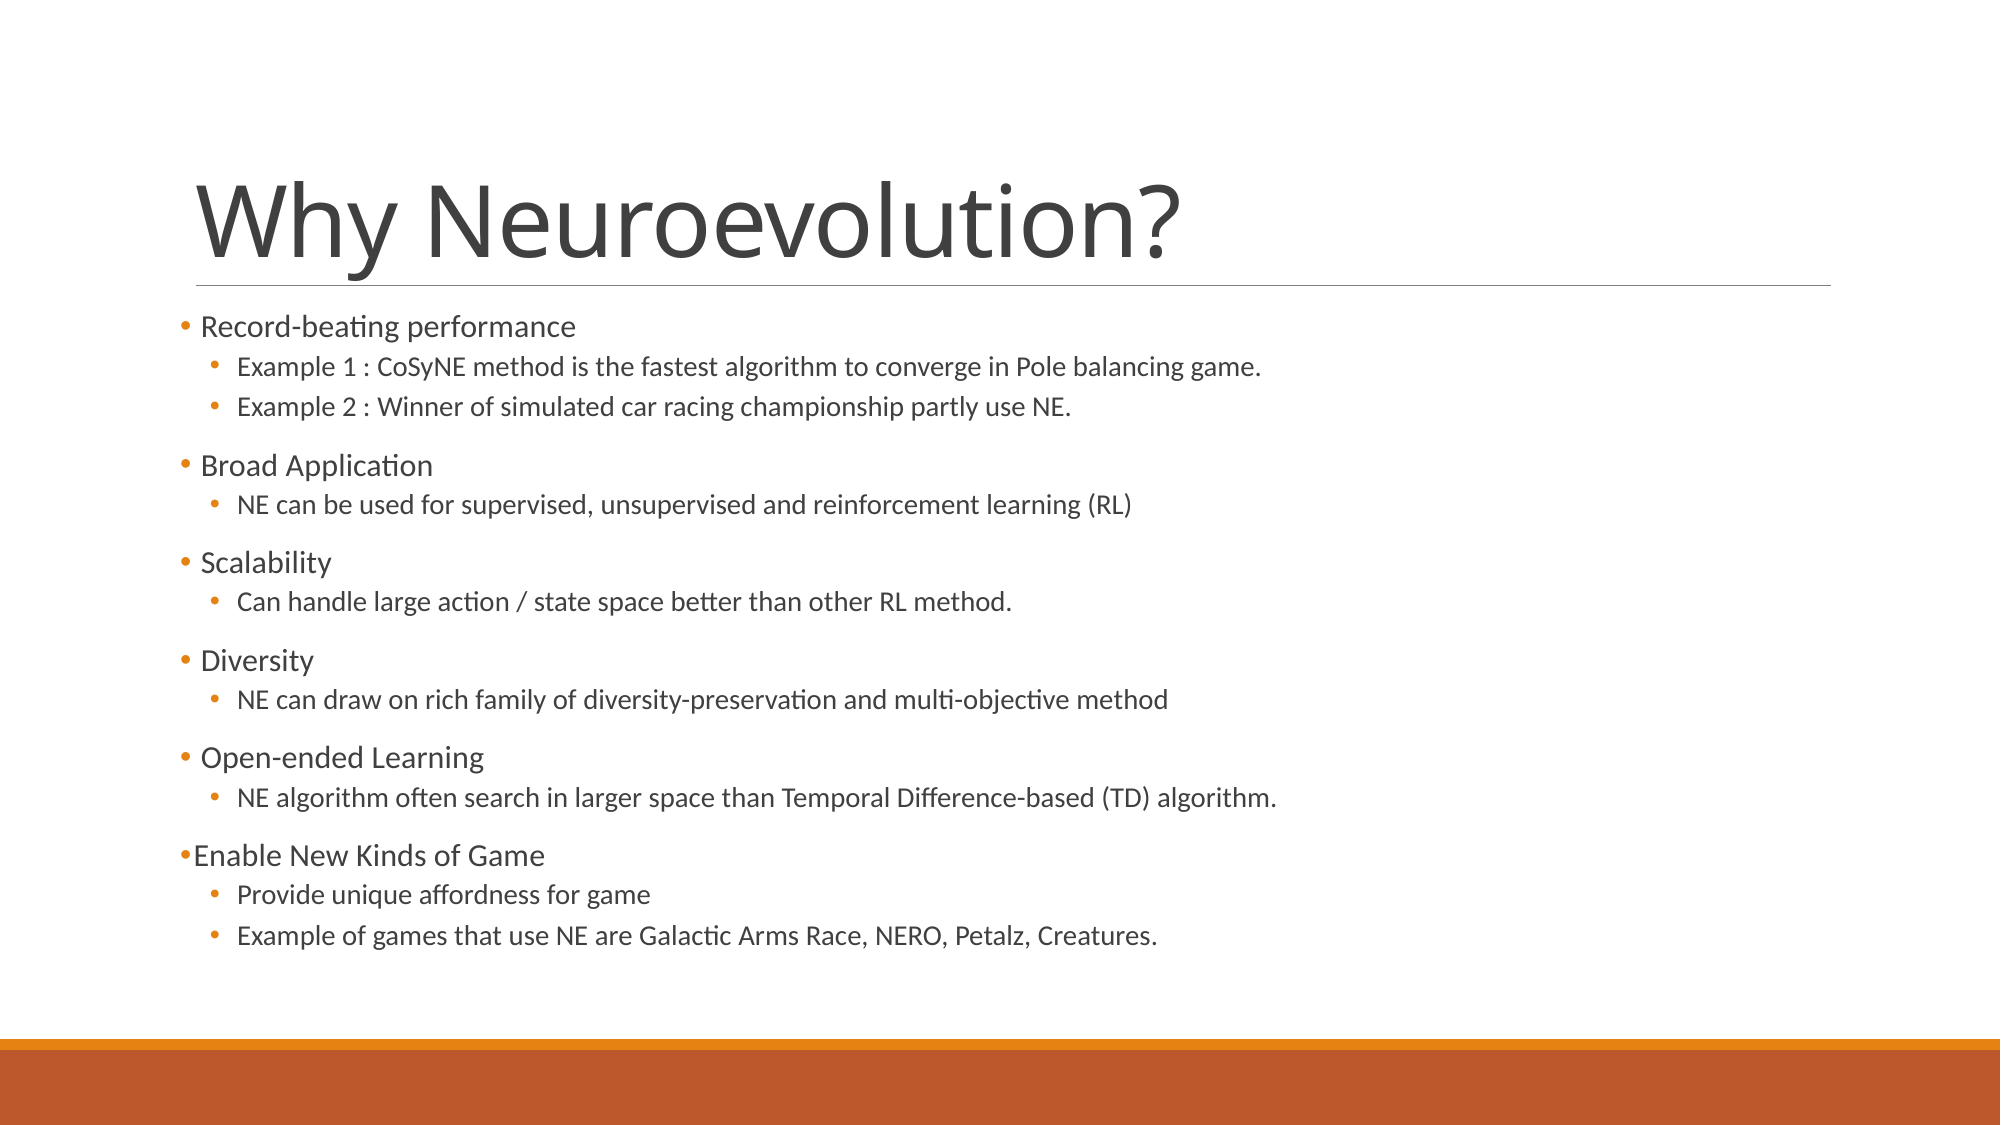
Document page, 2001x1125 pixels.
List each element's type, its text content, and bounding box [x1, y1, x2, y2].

title Why Neuroevolution? [180, 47, 1830, 285]
list Record-beating performance Example 1 : CoSyNE method is the fastest algorithm to converge in Pole balancing game. Example 2 : Winner of simulated car racing championship partly use NE. Broad Application NE can be used for supervised, unsupervised and reinforcement learning (RL) Scalability Can handle large action / state space better than other RL method. Diversity NE can draw on rich family of diversity-preservation and multi-objective method Open-ended Learning NE algorithm often search in larger space than Temporal Difference-based (TD) algorithm. Enable New Kinds of Game Provide unique affordness for game Example of games that use NE are Galactic Arms Race, NERO, Petalz, Creatures. [180, 302, 1830, 963]
